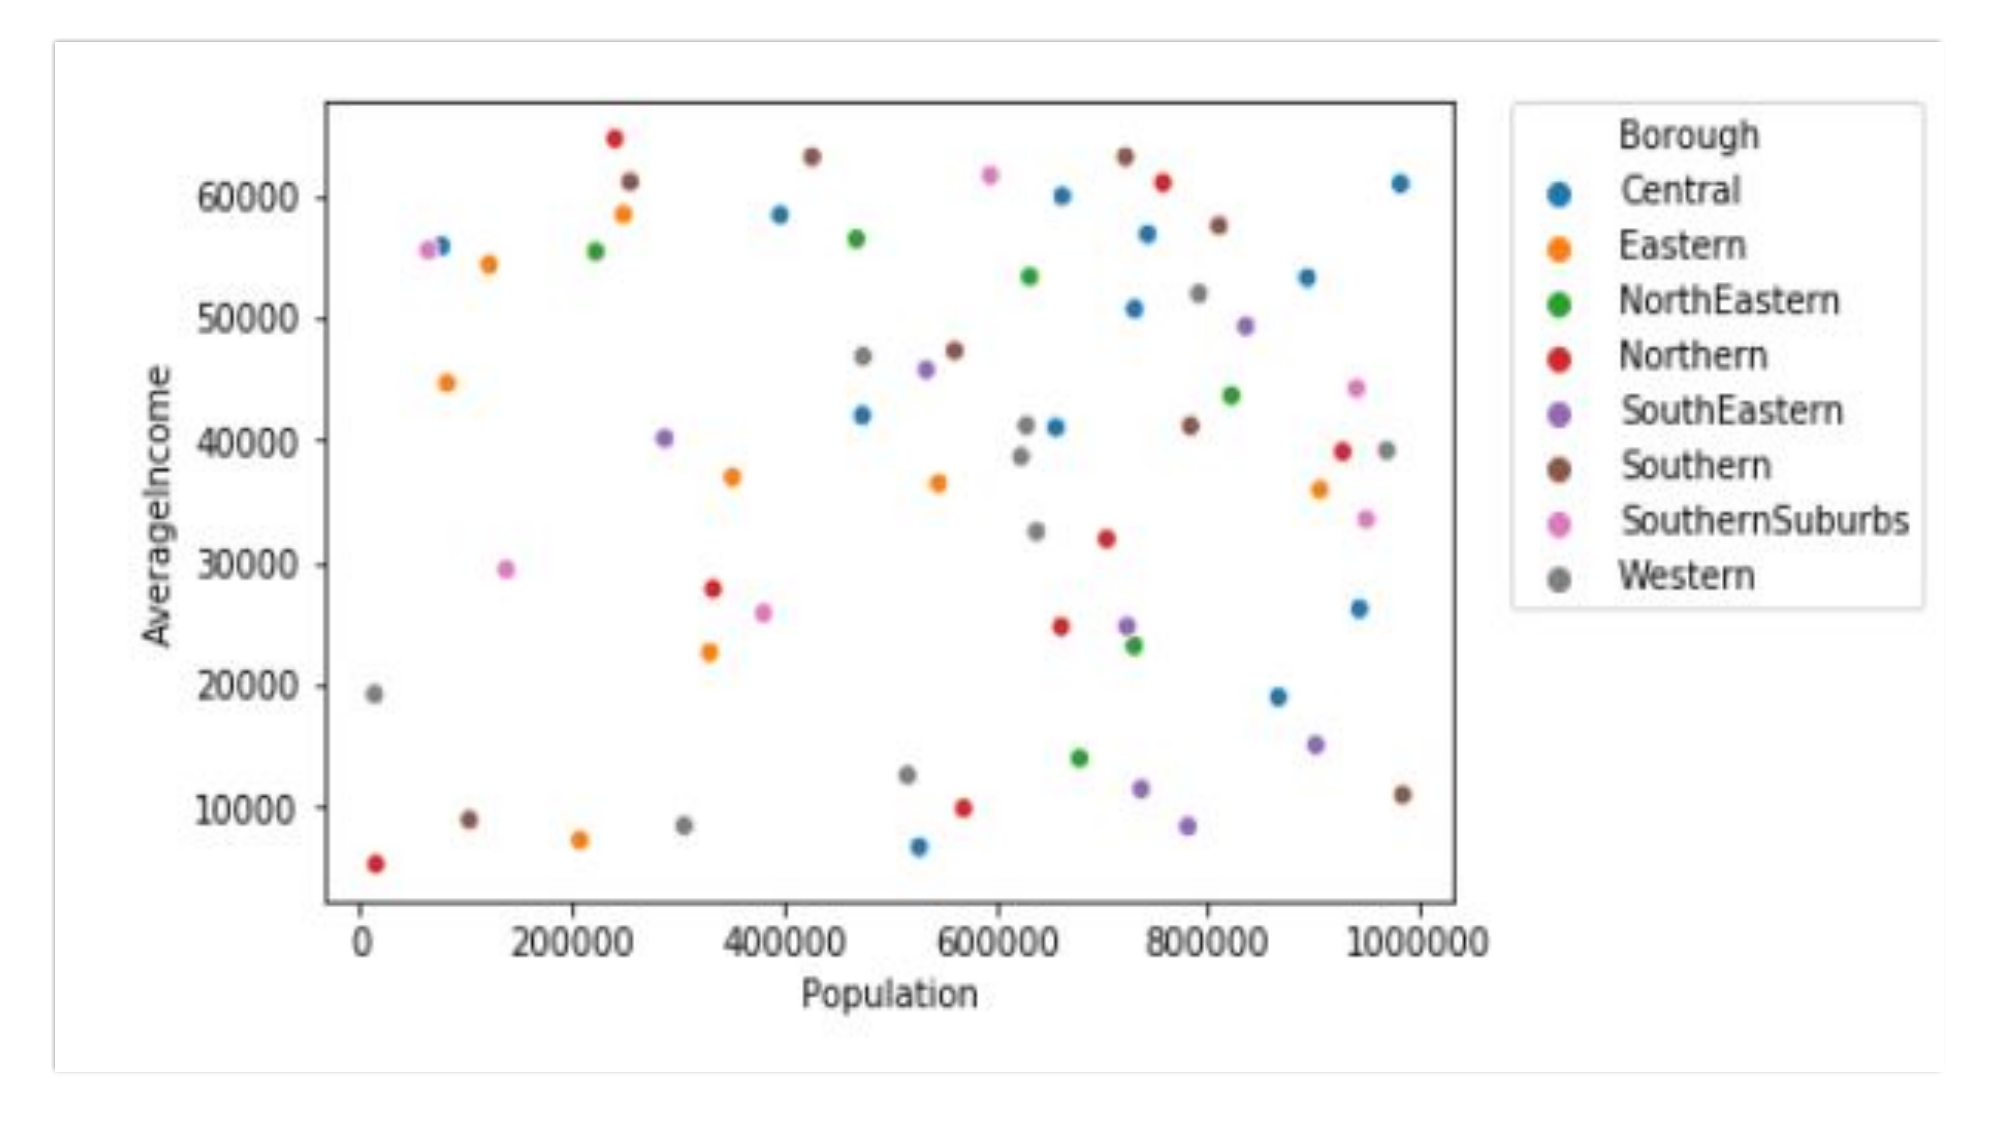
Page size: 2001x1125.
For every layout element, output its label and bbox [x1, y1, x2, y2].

list [55, 42, 1944, 1072]
